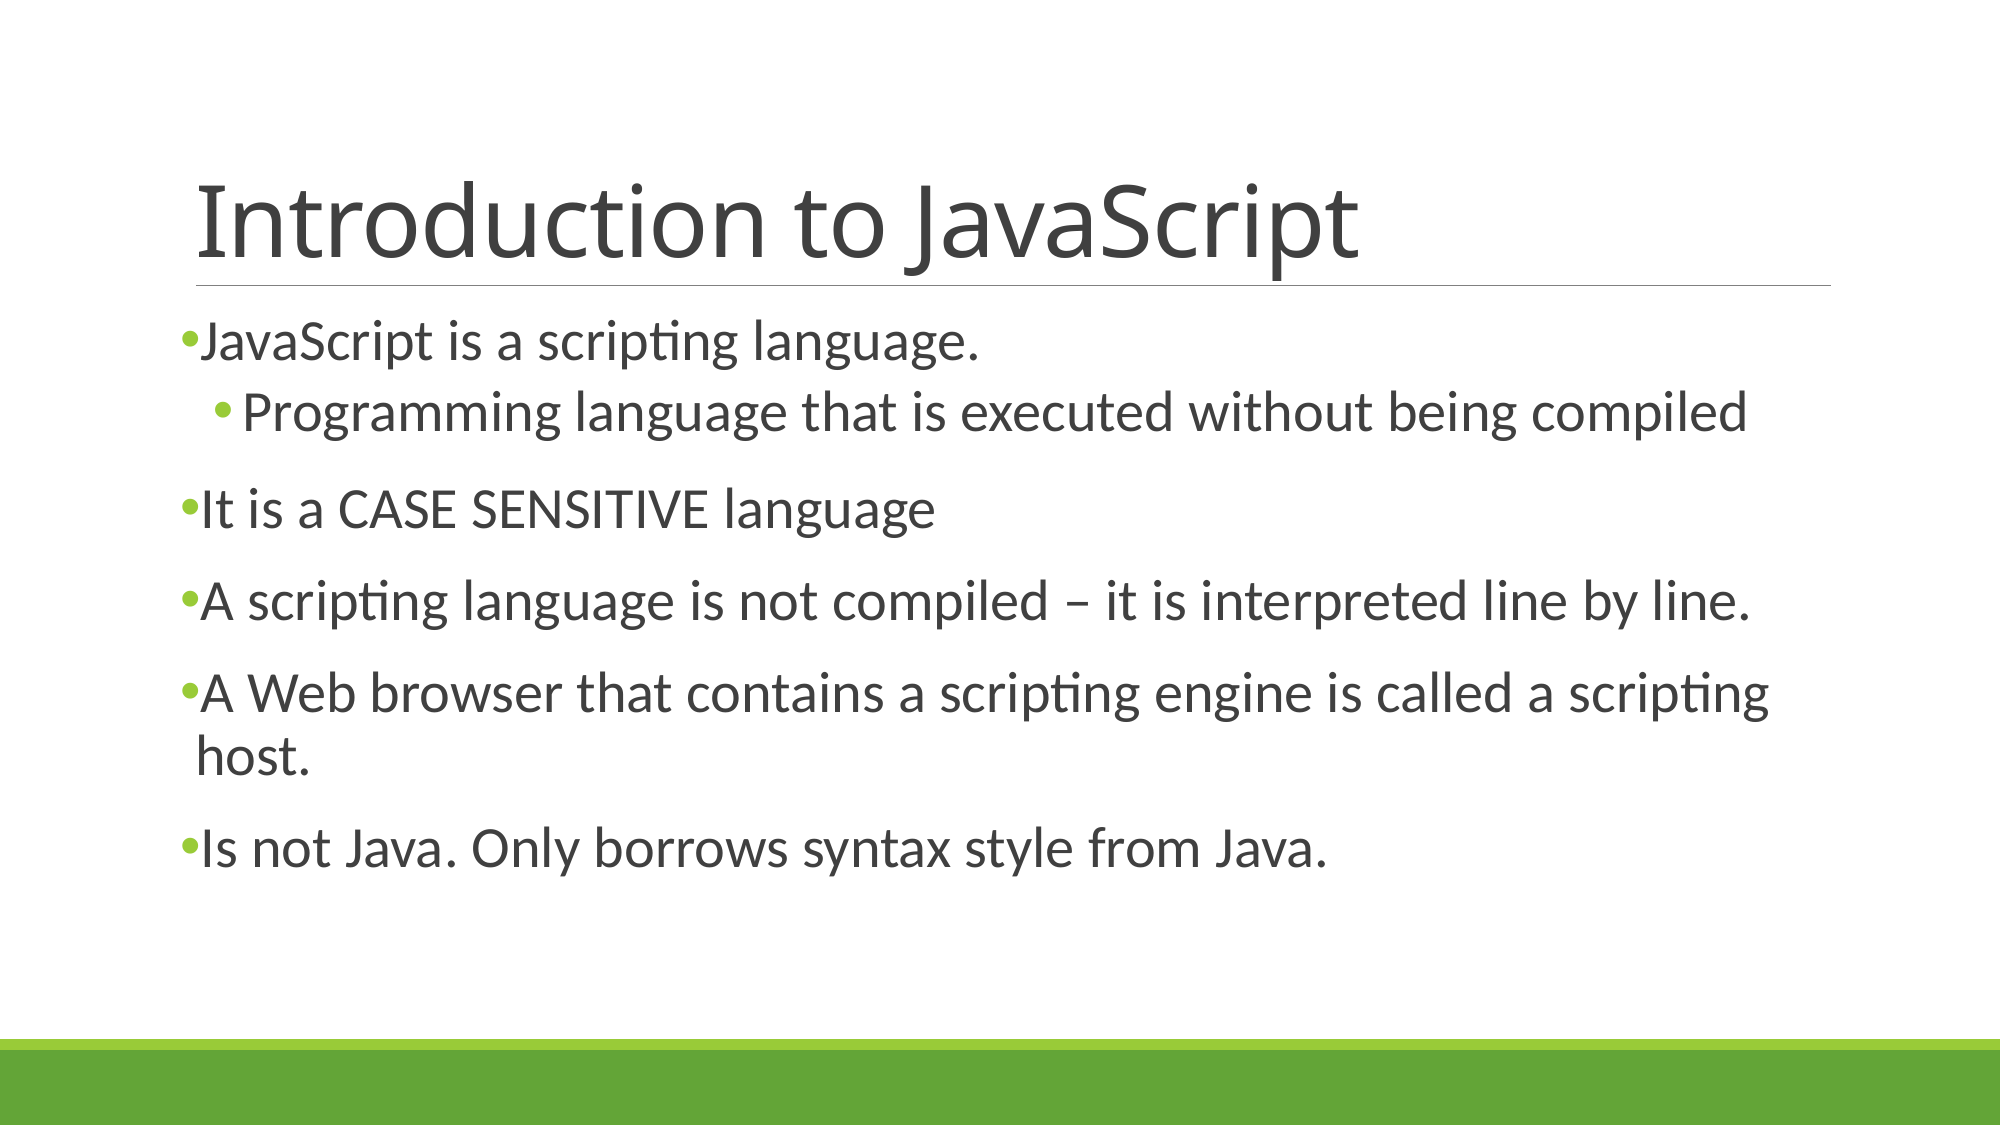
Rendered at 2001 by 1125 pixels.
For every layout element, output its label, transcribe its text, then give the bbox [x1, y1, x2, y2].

list JavaScript is a scripting language. Programming language that is executed without being compiled It is a CASE SENSITIVE language A scripting language is not compiled – it is interpreted line by line. A Web browser that contains a scripting engine is called a scripting host. Is not Java. Only borrows syntax style from Java. [180, 302, 1830, 963]
title Introduction to JavaScript [180, 47, 1830, 285]
